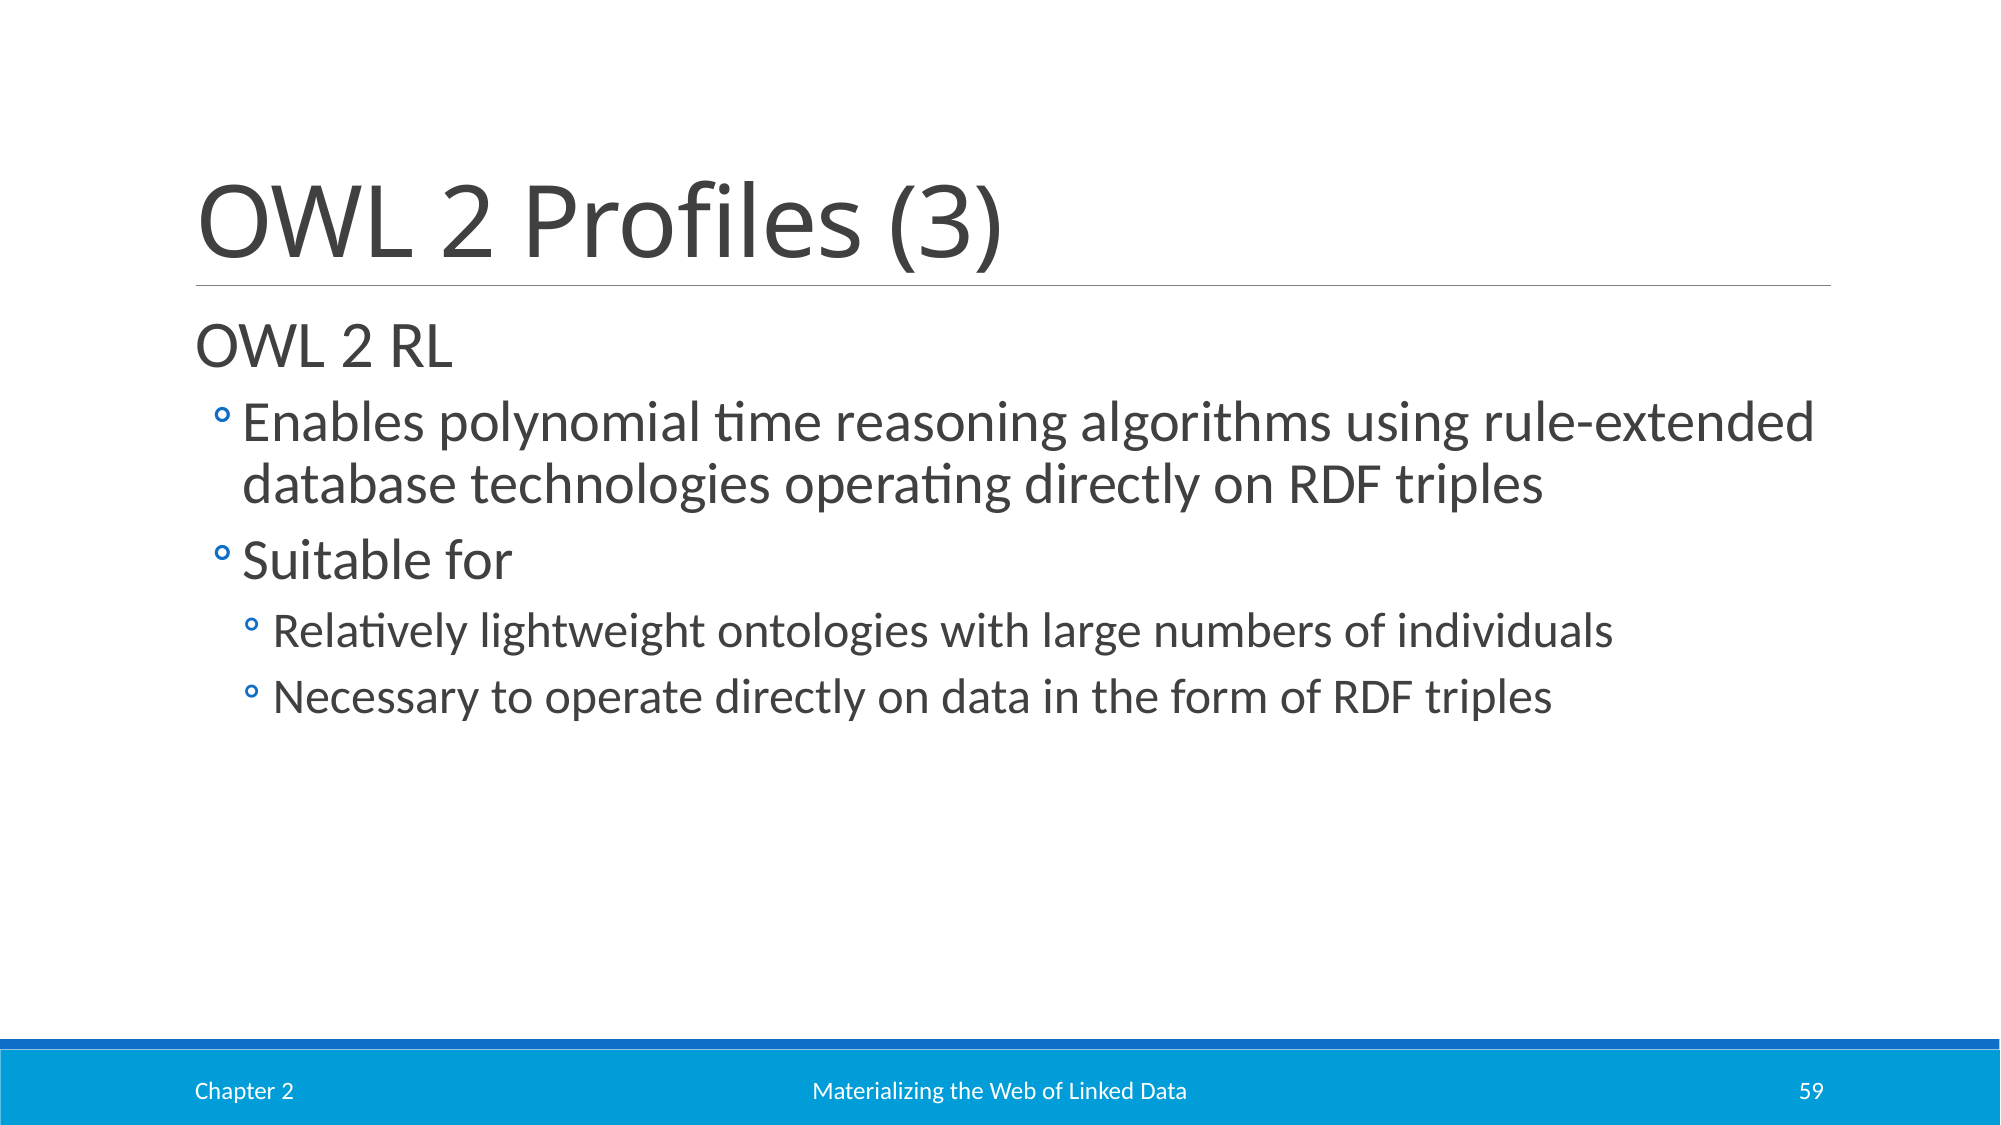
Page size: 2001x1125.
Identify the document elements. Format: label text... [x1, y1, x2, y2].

slide_number 59 [1624, 1059, 1840, 1120]
slide_number Chapter 2 [180, 1059, 586, 1120]
title OWL 2 Profiles (3) [180, 47, 1830, 285]
footer Materializing the Web of Linked Data [604, 1059, 1396, 1120]
list OWL 2 RL Enables polynomial time reasoning algorithms using rule-extended database technologies operating directly on RDF triples Suitable for Relatively lightweight ontologies with large numbers of individuals Necessary to operate directly on data in the form of RDF triples [180, 302, 1830, 963]
